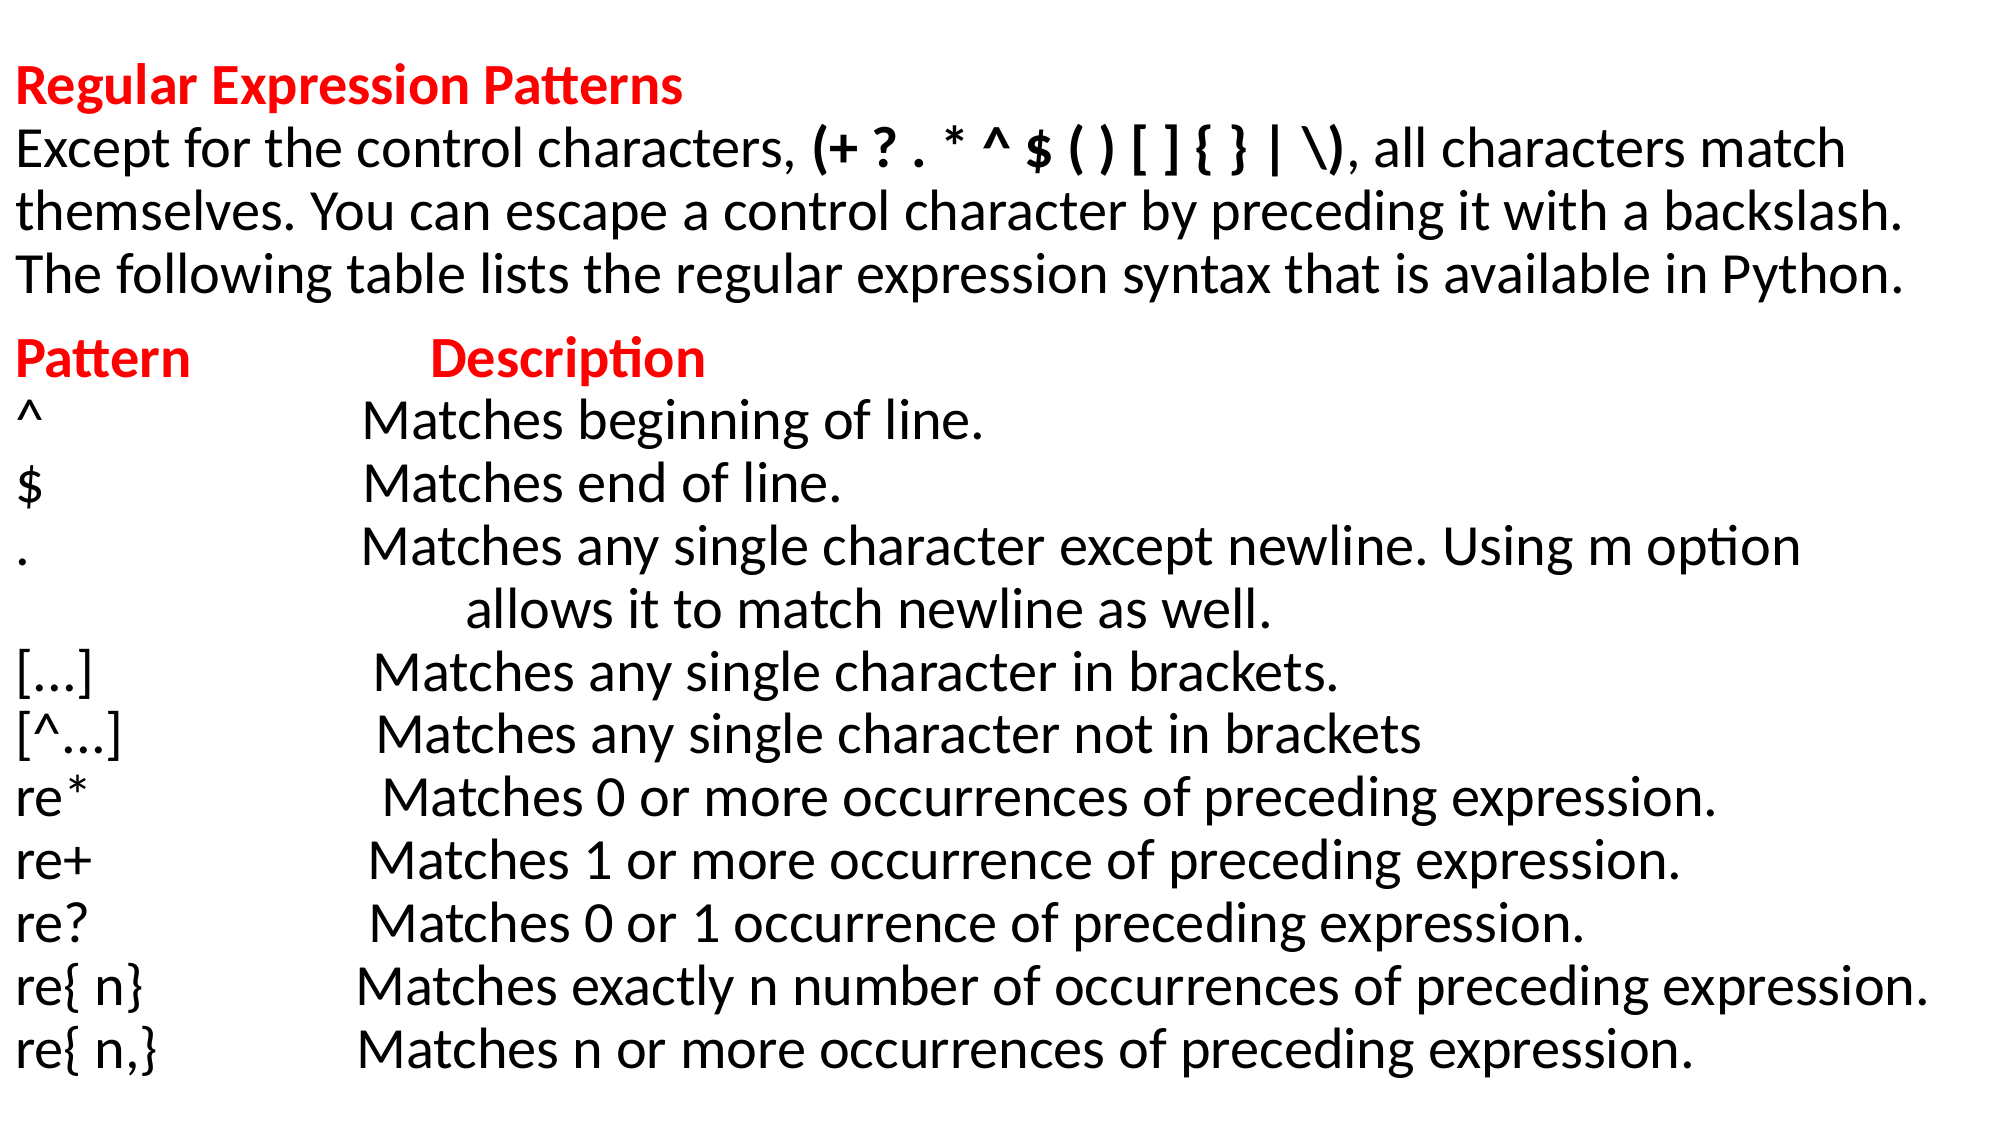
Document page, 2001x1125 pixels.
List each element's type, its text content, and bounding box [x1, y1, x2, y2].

list Regular Expression Patterns Except for the control characters, (+ ? . * ^ $ ( ) [ ] { } | \), all characters match themselves. You can escape a control character by preceding it with a backslash. The following table lists the regular expression syntax that is available in Python. Pattern Description ^ Matches beginning of line. $ Matches end of line. . Matches any single character except newline. Using m option allows it to match newline as well. [...] Matches any single character in brackets. [^...] Matches any single character not in brackets re* Matches 0 or more occurrences of preceding expression. re+ Matches 1 or more occurrence of preceding expression. re? Matches 0 or 1 occurrence of preceding expression. re{ n} Matches exactly n number of occurrences of preceding expression. re{ n,} Matches n or more occurrences of preceding expression. [0, 47, 1962, 1125]
